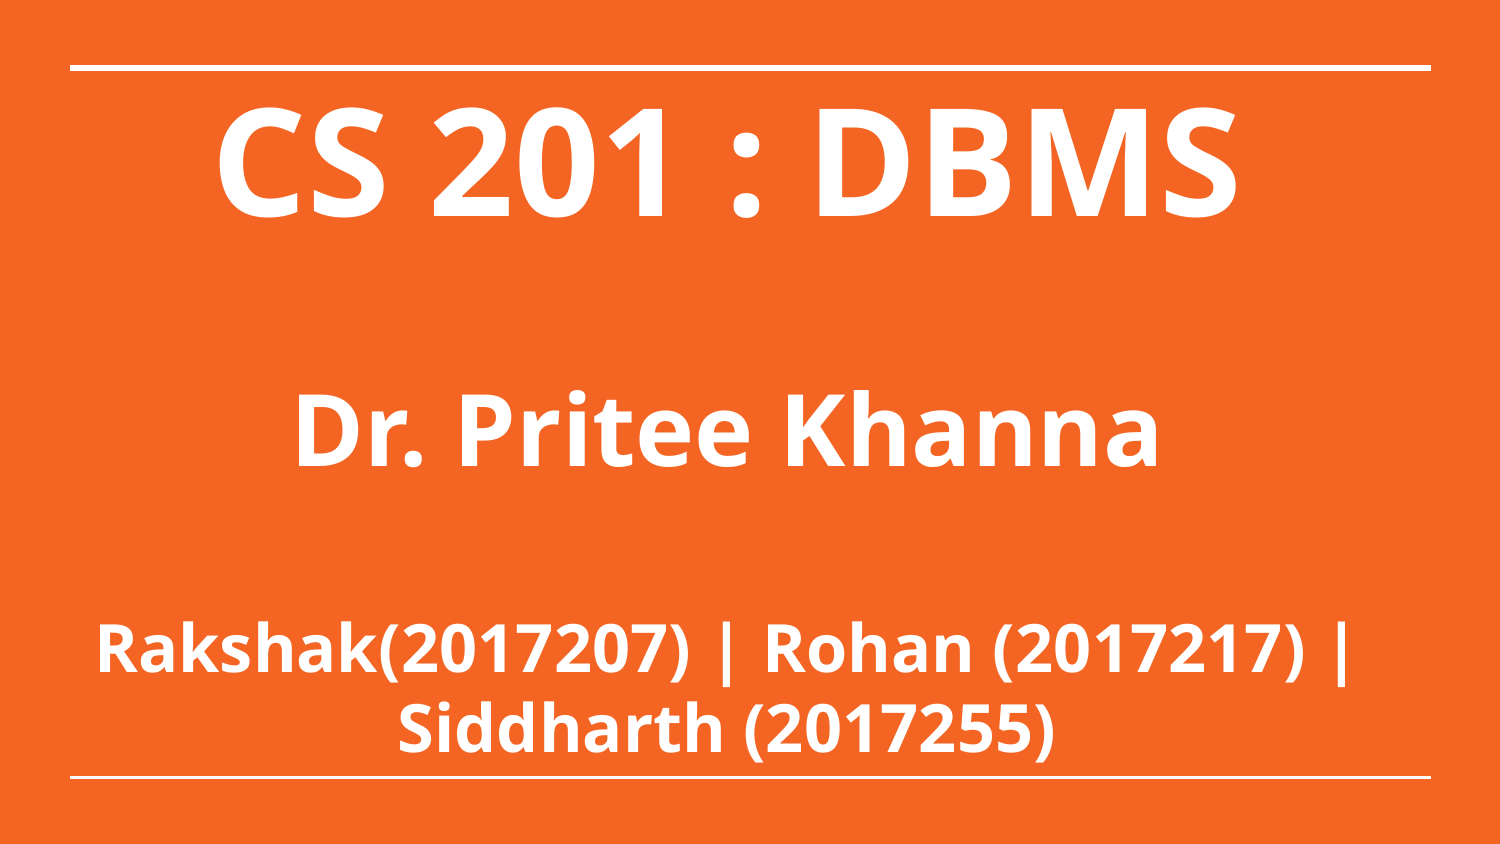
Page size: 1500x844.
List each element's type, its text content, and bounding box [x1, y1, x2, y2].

text_box CS 201 : DBMS Dr. Pritee Khanna [99, 58, 1356, 494]
title Rakshak(2017207) | Rohan (2017217) | Siddharth (2017255) [46, 590, 1408, 844]
